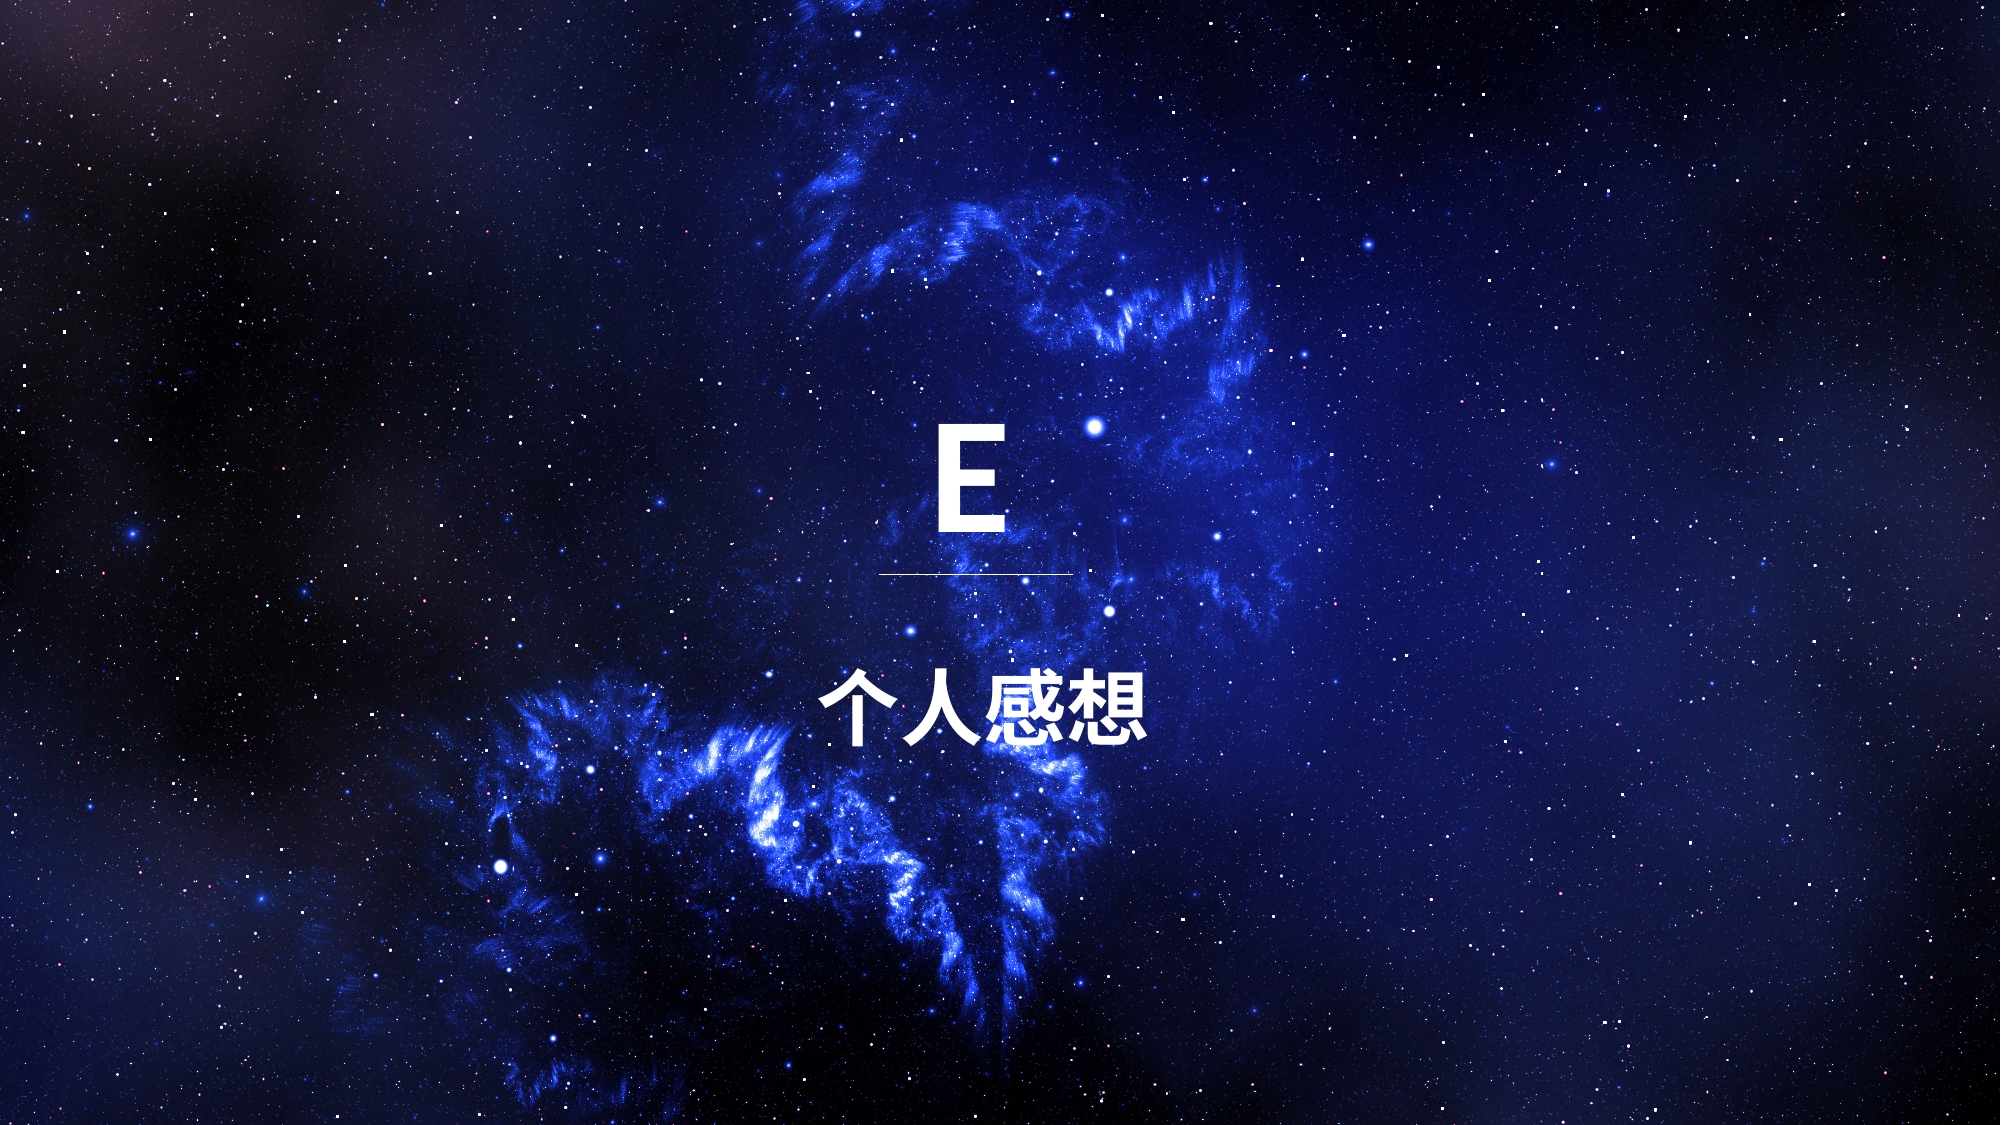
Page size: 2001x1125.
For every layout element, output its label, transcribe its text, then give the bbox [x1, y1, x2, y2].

text_box E [914, 358, 1067, 574]
picture [0, 0, 2000, 1125]
title 个人感想 [801, 660, 1180, 744]
